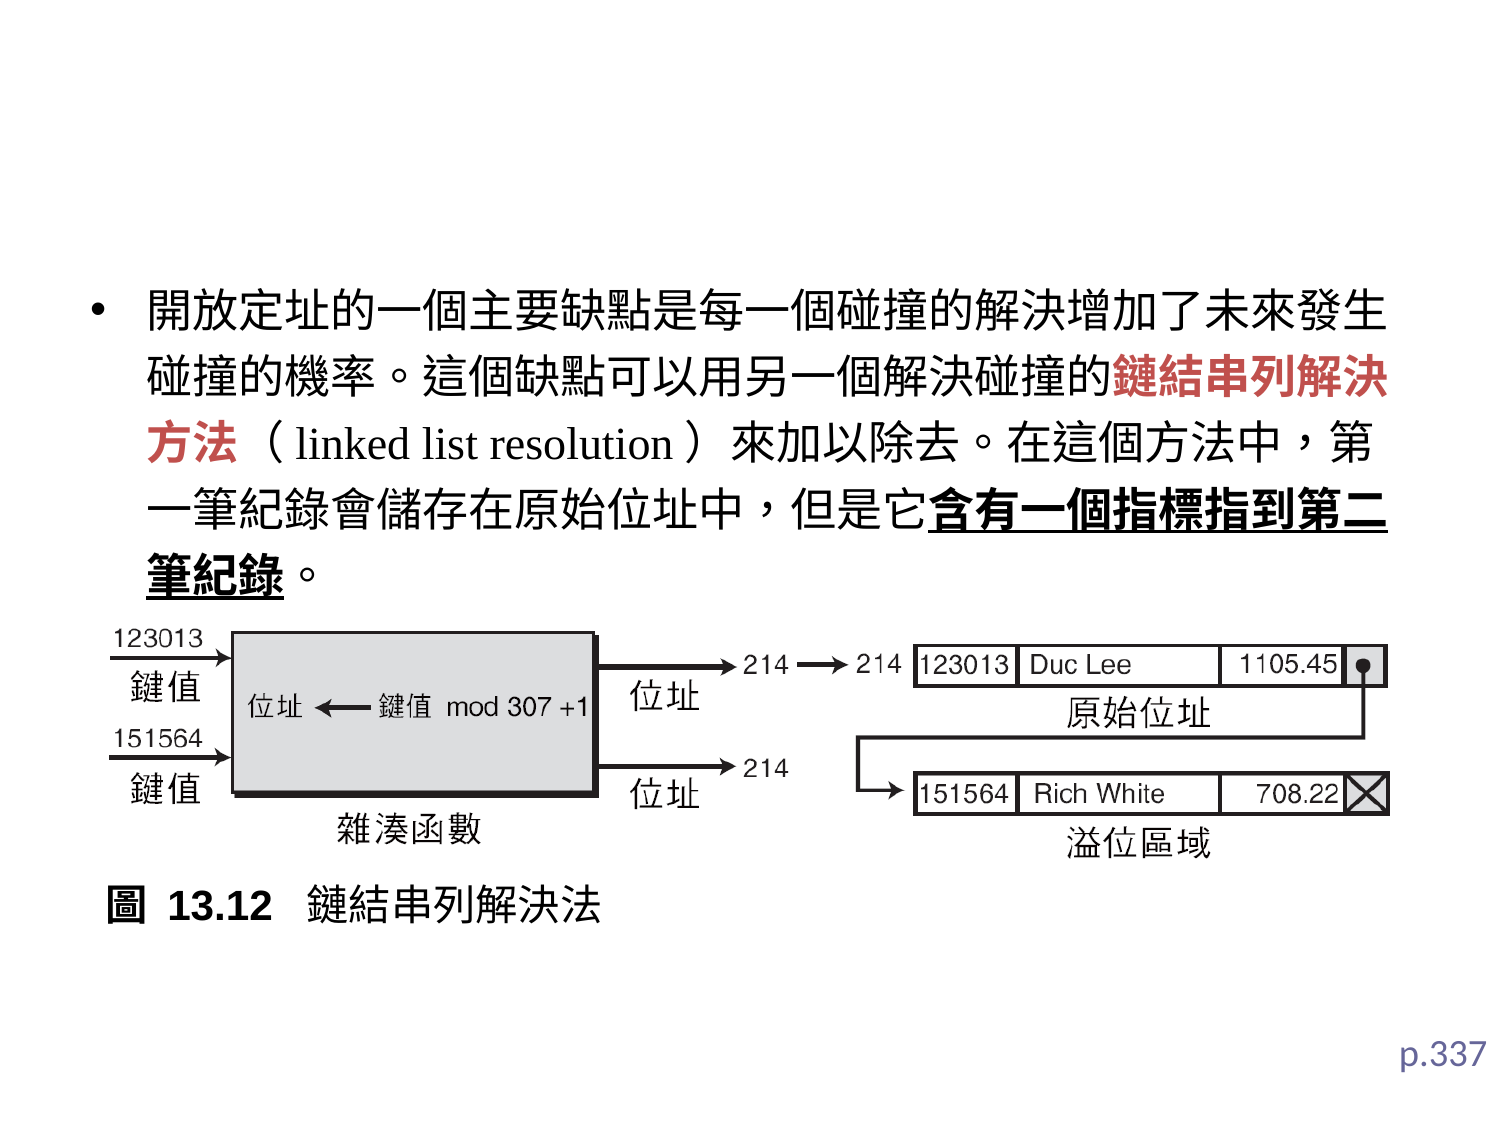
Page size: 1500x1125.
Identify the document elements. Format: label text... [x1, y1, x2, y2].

text_box 圖 13.12 鏈結串列解決法 [90, 870, 1105, 937]
picture [102, 616, 1394, 862]
list 開放定址的一個主要缺點是每一個碰撞的解決增加了未來發生碰撞的機率。這個缺點可以用另一個解決碰撞的鏈結串列解決方法（linked list resolution）來加以除去。在這個方法中，第一筆紀錄會儲存在原始位址中，但是它含有一個指標指到第二筆紀錄。 [75, 262, 1425, 1005]
text_box p.337 [1375, 1020, 1500, 1082]
